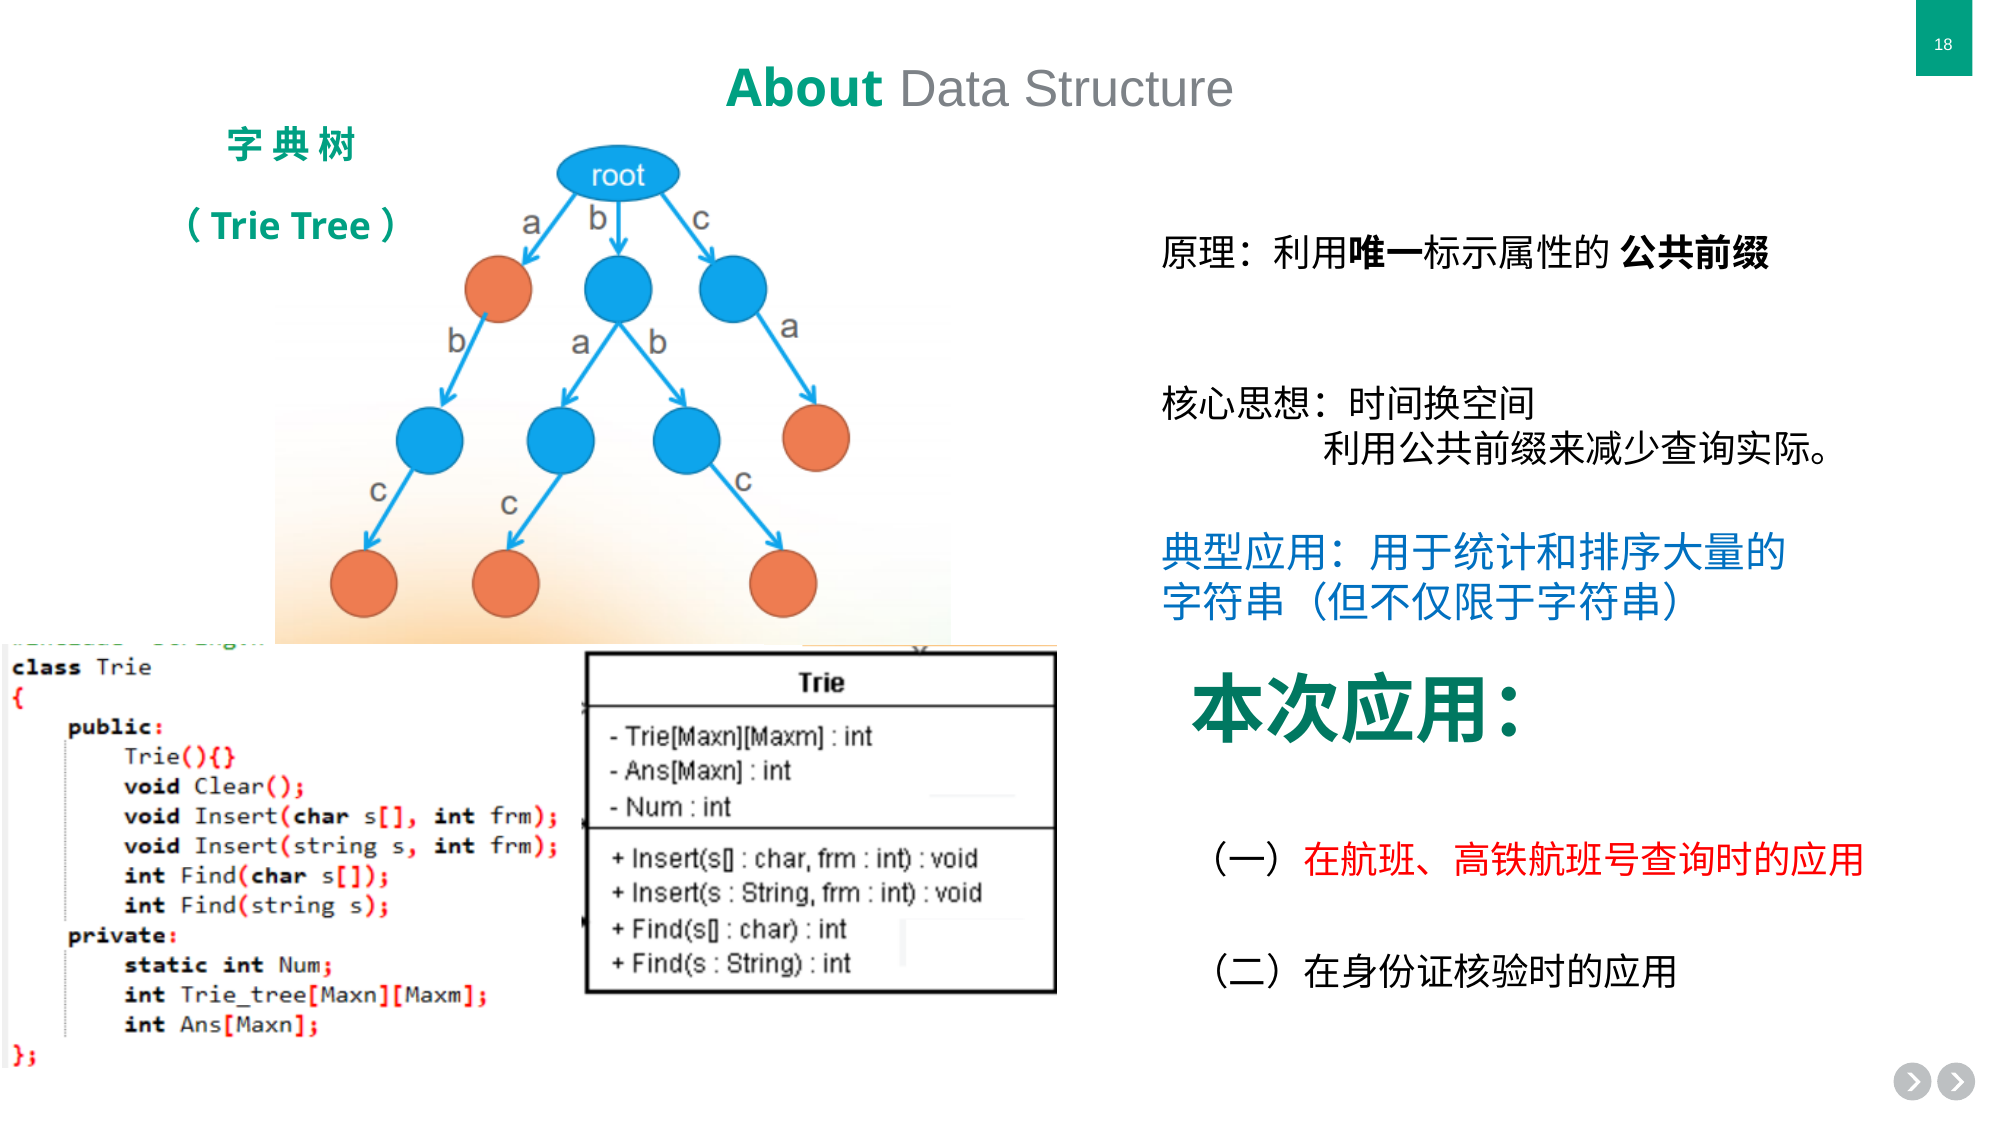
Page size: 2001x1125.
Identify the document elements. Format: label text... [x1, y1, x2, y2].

text_box 典型应用：用于统计和排序大量的字符串（但不仅限于字符串） [1146, 518, 1822, 633]
text_box （二）在身份证核验时的应用 [1176, 940, 2000, 1001]
text_box About Data Structure [118, 48, 1844, 131]
text_box 字 典 树 （Trie Tree） [0, 91, 274, 282]
text_box （一）在航班、高铁航班号查询时的应用 [1176, 828, 1969, 889]
text_box 原理：利用唯一标示属性的 公共前缀 [1146, 221, 1877, 282]
text_box 本次应用： [1176, 654, 1818, 760]
text_box 核心思想：时间换空间 利用公共前缀来减少查询实际。 [1146, 372, 2000, 523]
picture [2, 88, 1057, 1068]
